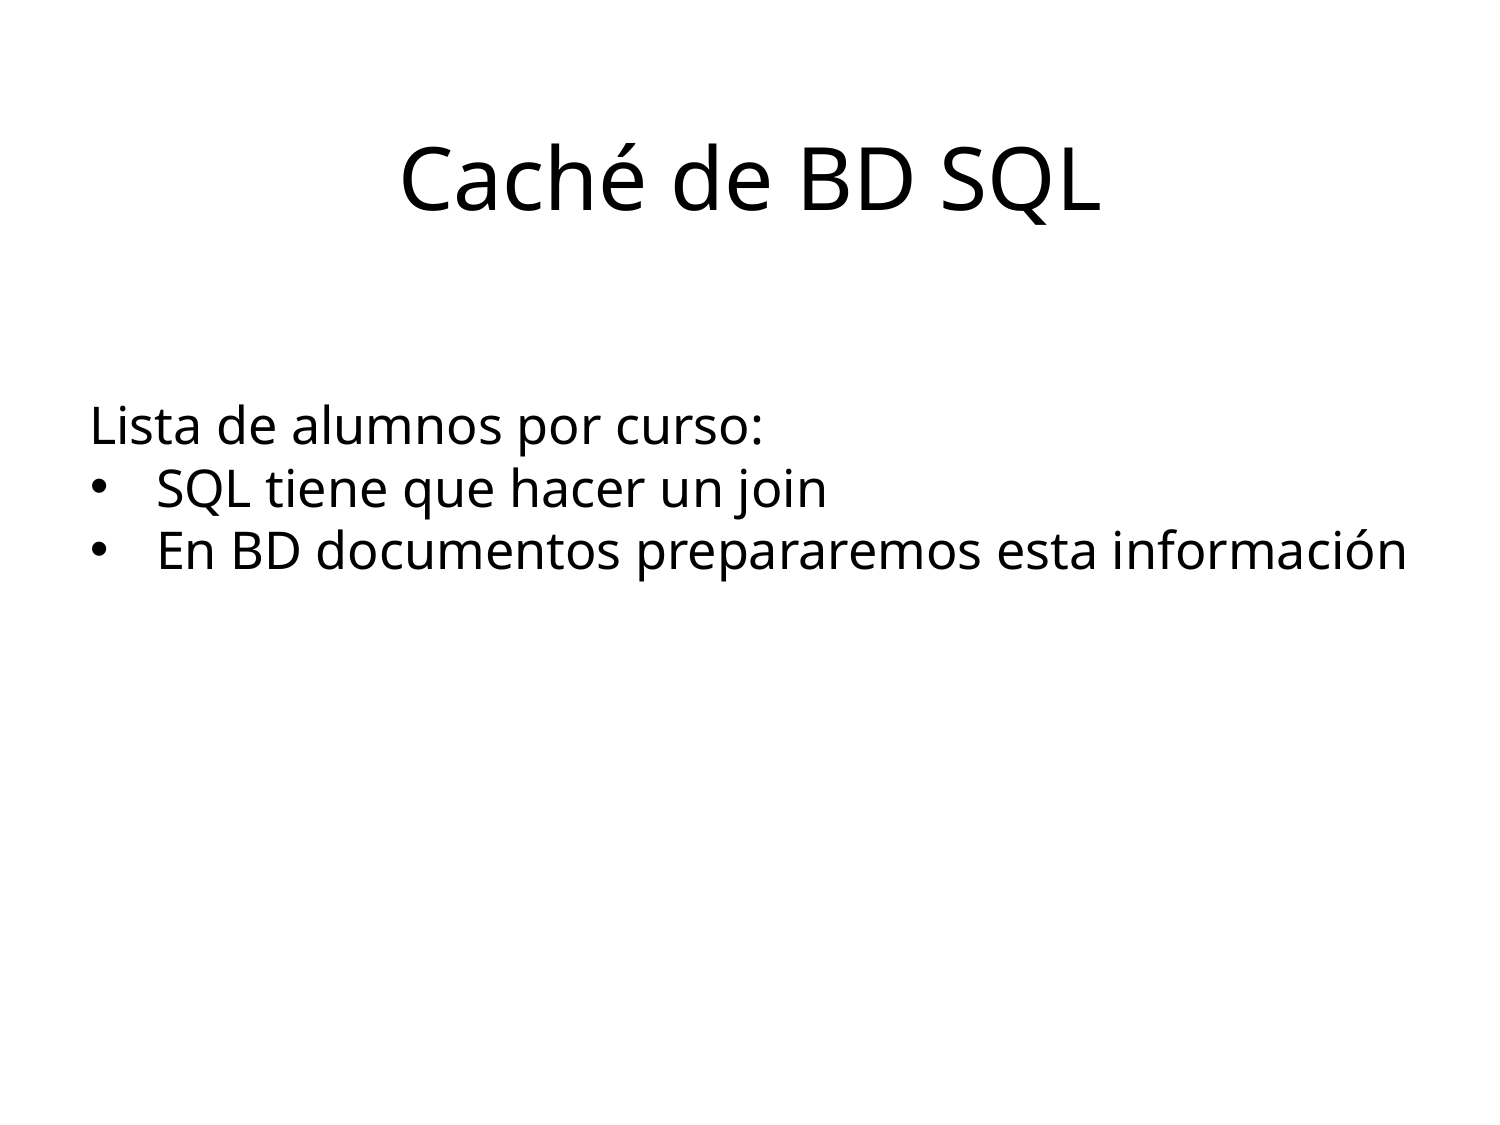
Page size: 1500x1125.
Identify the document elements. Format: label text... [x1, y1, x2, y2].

text_box Caché de BD SQL [391, 117, 1109, 234]
text_box Lista de alumnos por curso: SQL tiene que hacer un join En BD documentos prepararemos esta información [83, 386, 1417, 586]
